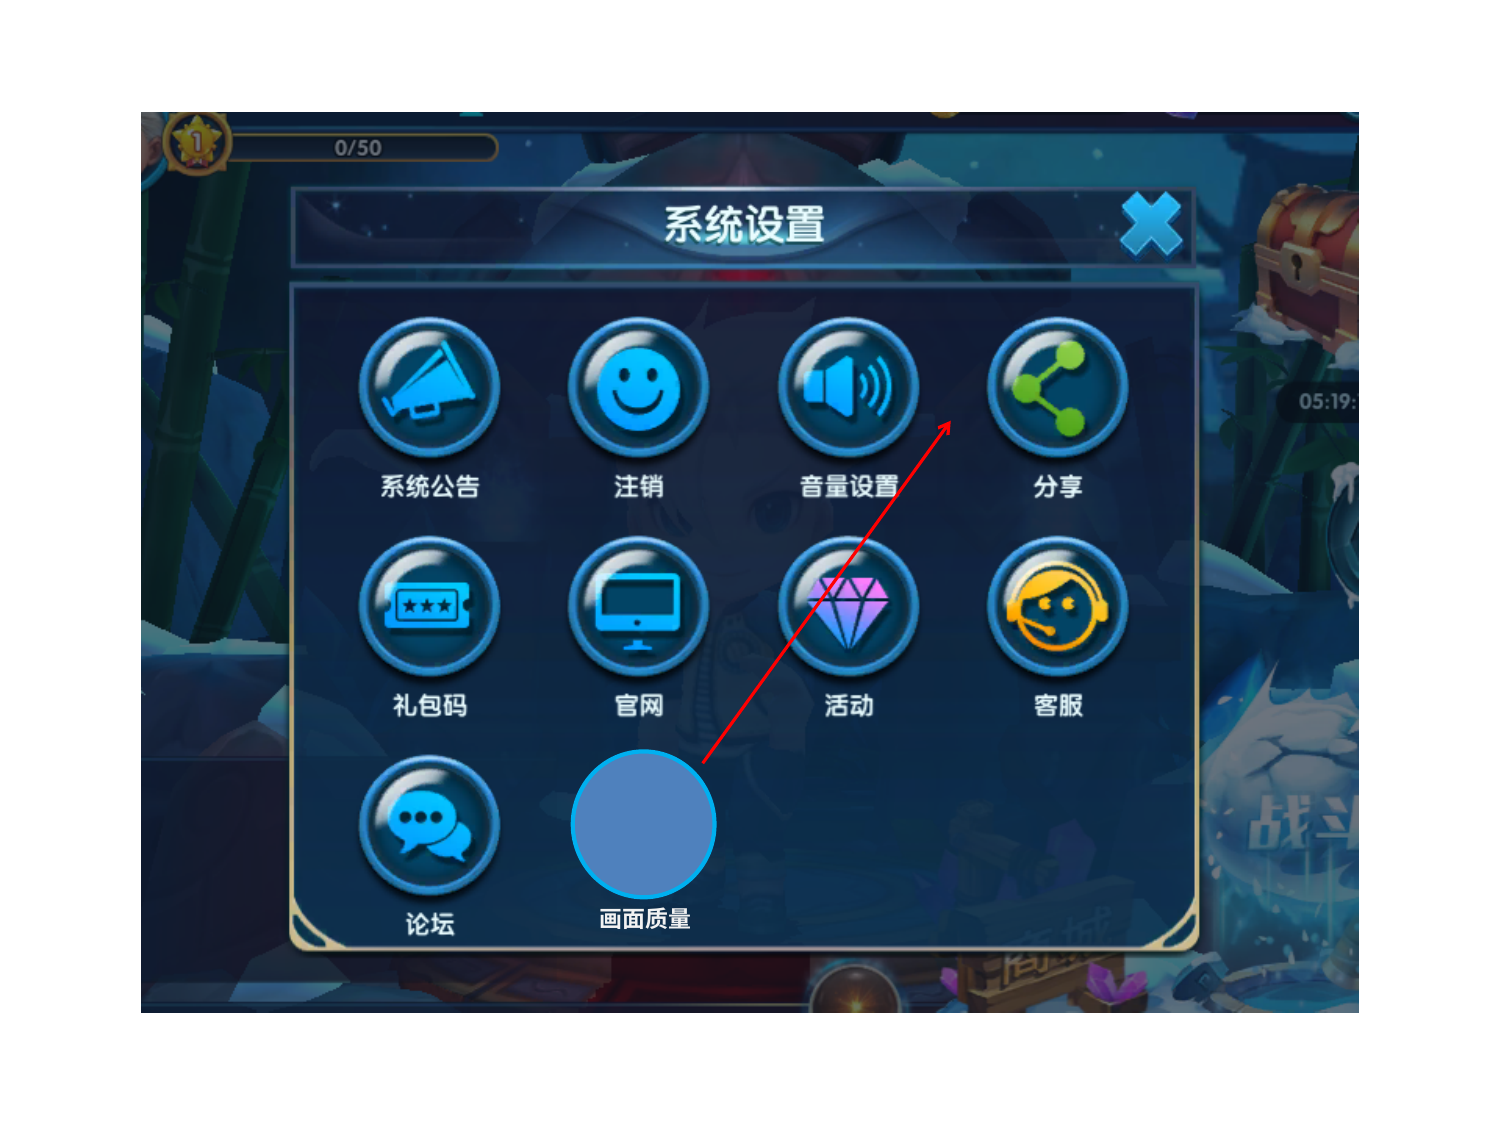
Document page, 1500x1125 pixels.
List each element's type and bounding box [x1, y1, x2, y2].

picture [141, 112, 1359, 1013]
text_box [702, 420, 951, 764]
